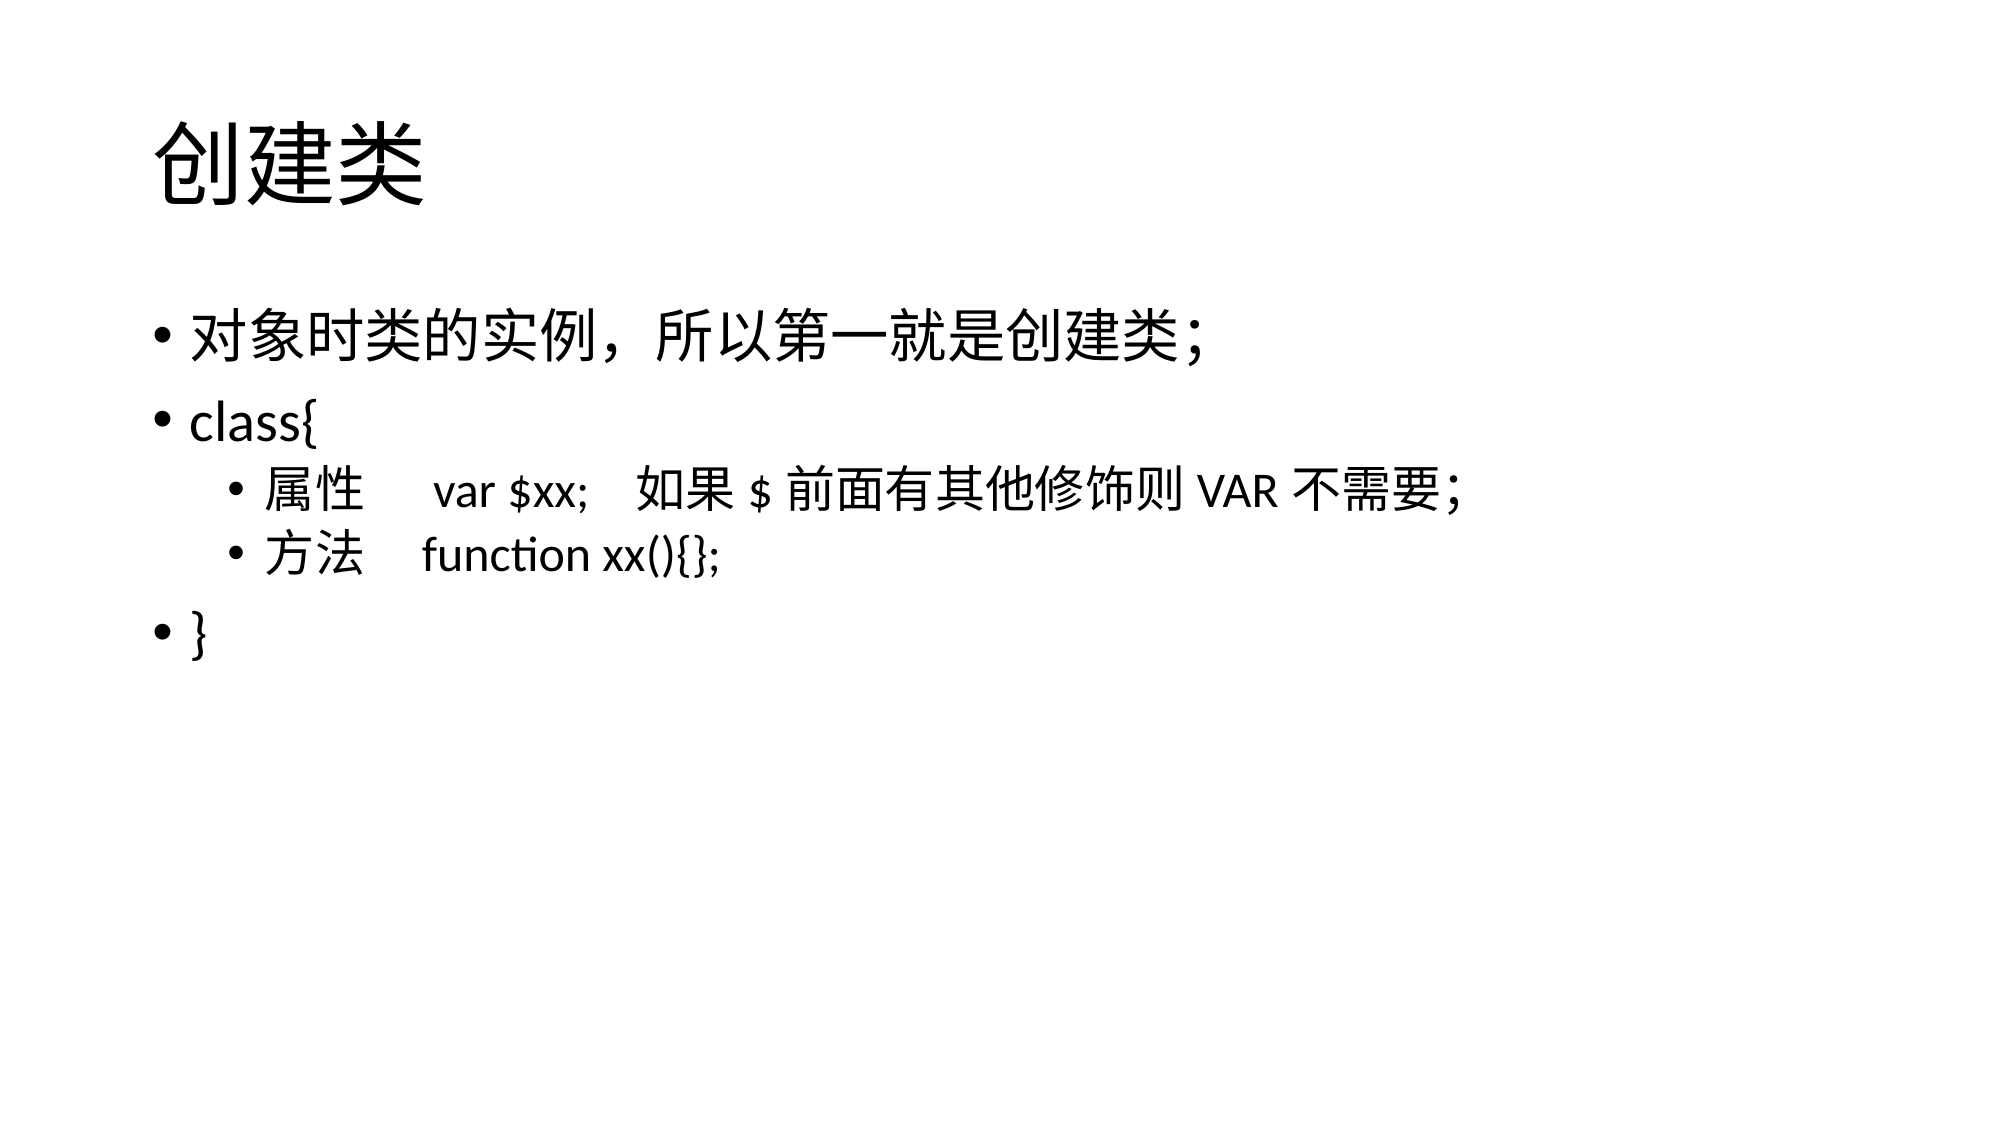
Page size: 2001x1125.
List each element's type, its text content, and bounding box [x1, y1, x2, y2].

list 对象时类的实例，所以第一就是创建类； class{ 属性 var $xx; 如果$前面有其他修饰则VAR不需要； 方法 function xx(){}; } [137, 299, 1863, 1014]
title 创建类 [137, 59, 1863, 278]
